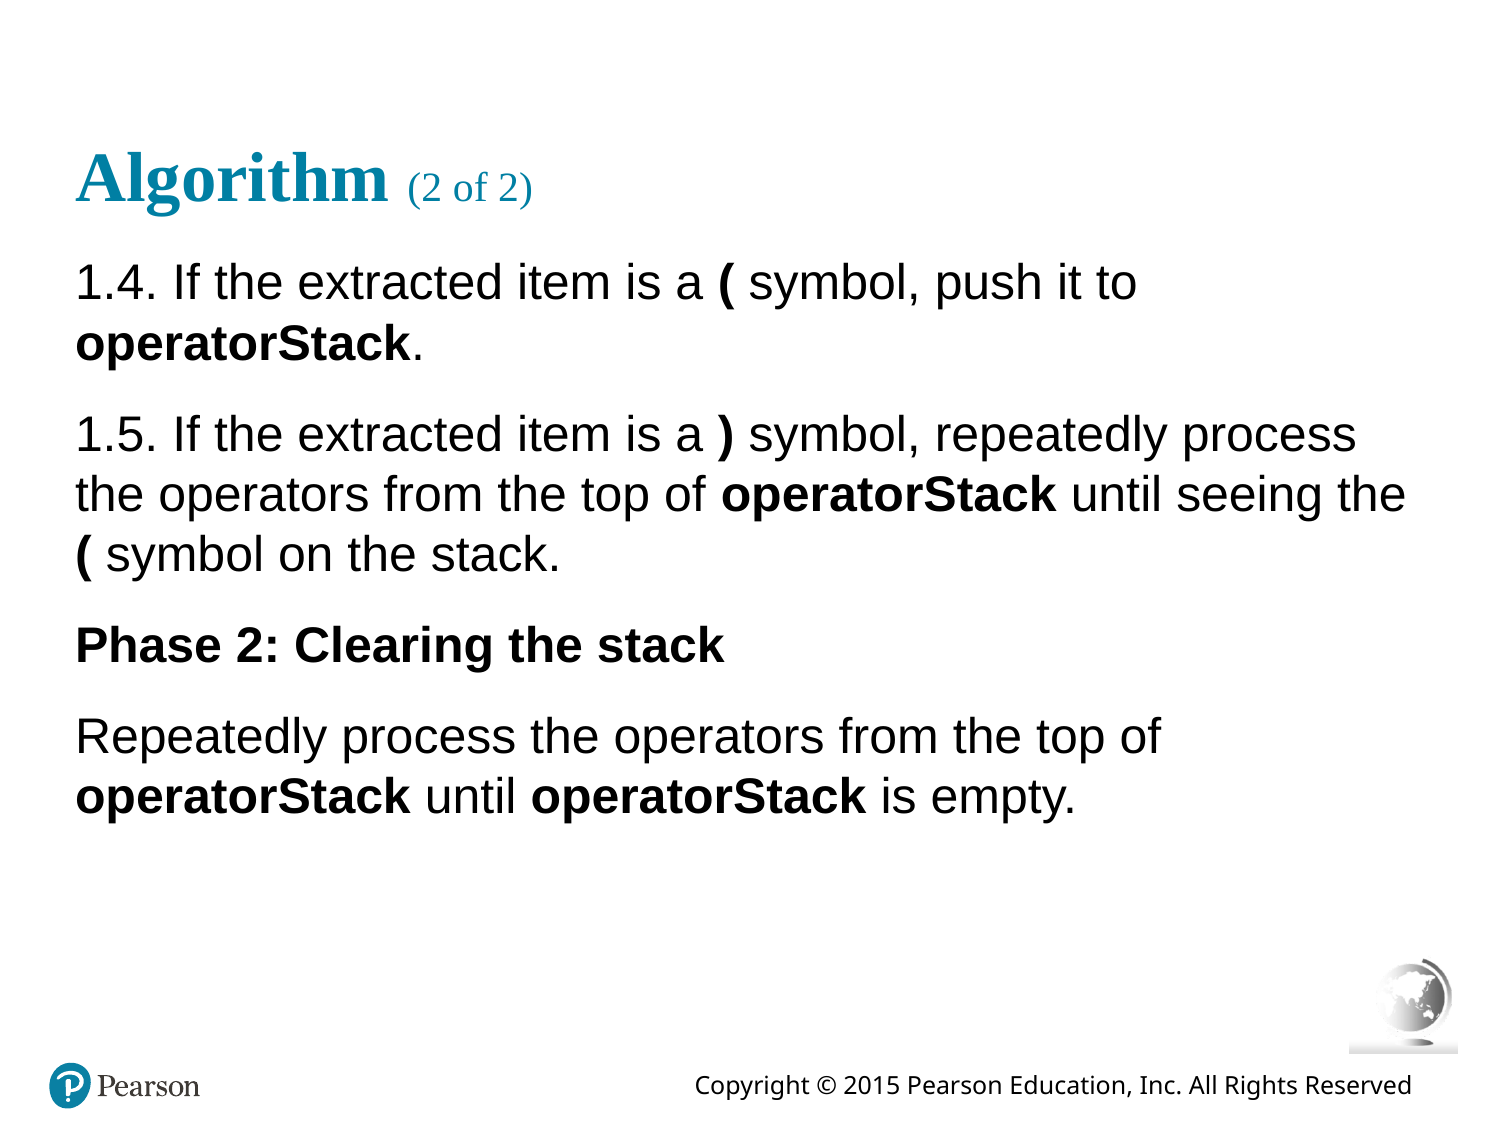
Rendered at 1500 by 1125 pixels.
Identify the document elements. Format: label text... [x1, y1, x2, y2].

title Algorithm (2 of 2) [75, 35, 1425, 216]
list 1.4. If the extracted item is a ( symbol, push it to operatorStack. 1.5. If the extracted item is a ) symbol, repeatedly process the operators from the top of operatorStack until seeing the ( symbol on the stack. Phase 2: Clearing the stack Repeatedly process the operators from the top of operatorStack until operatorStack is empty. [75, 249, 1425, 1038]
picture [1349, 955, 1458, 1054]
